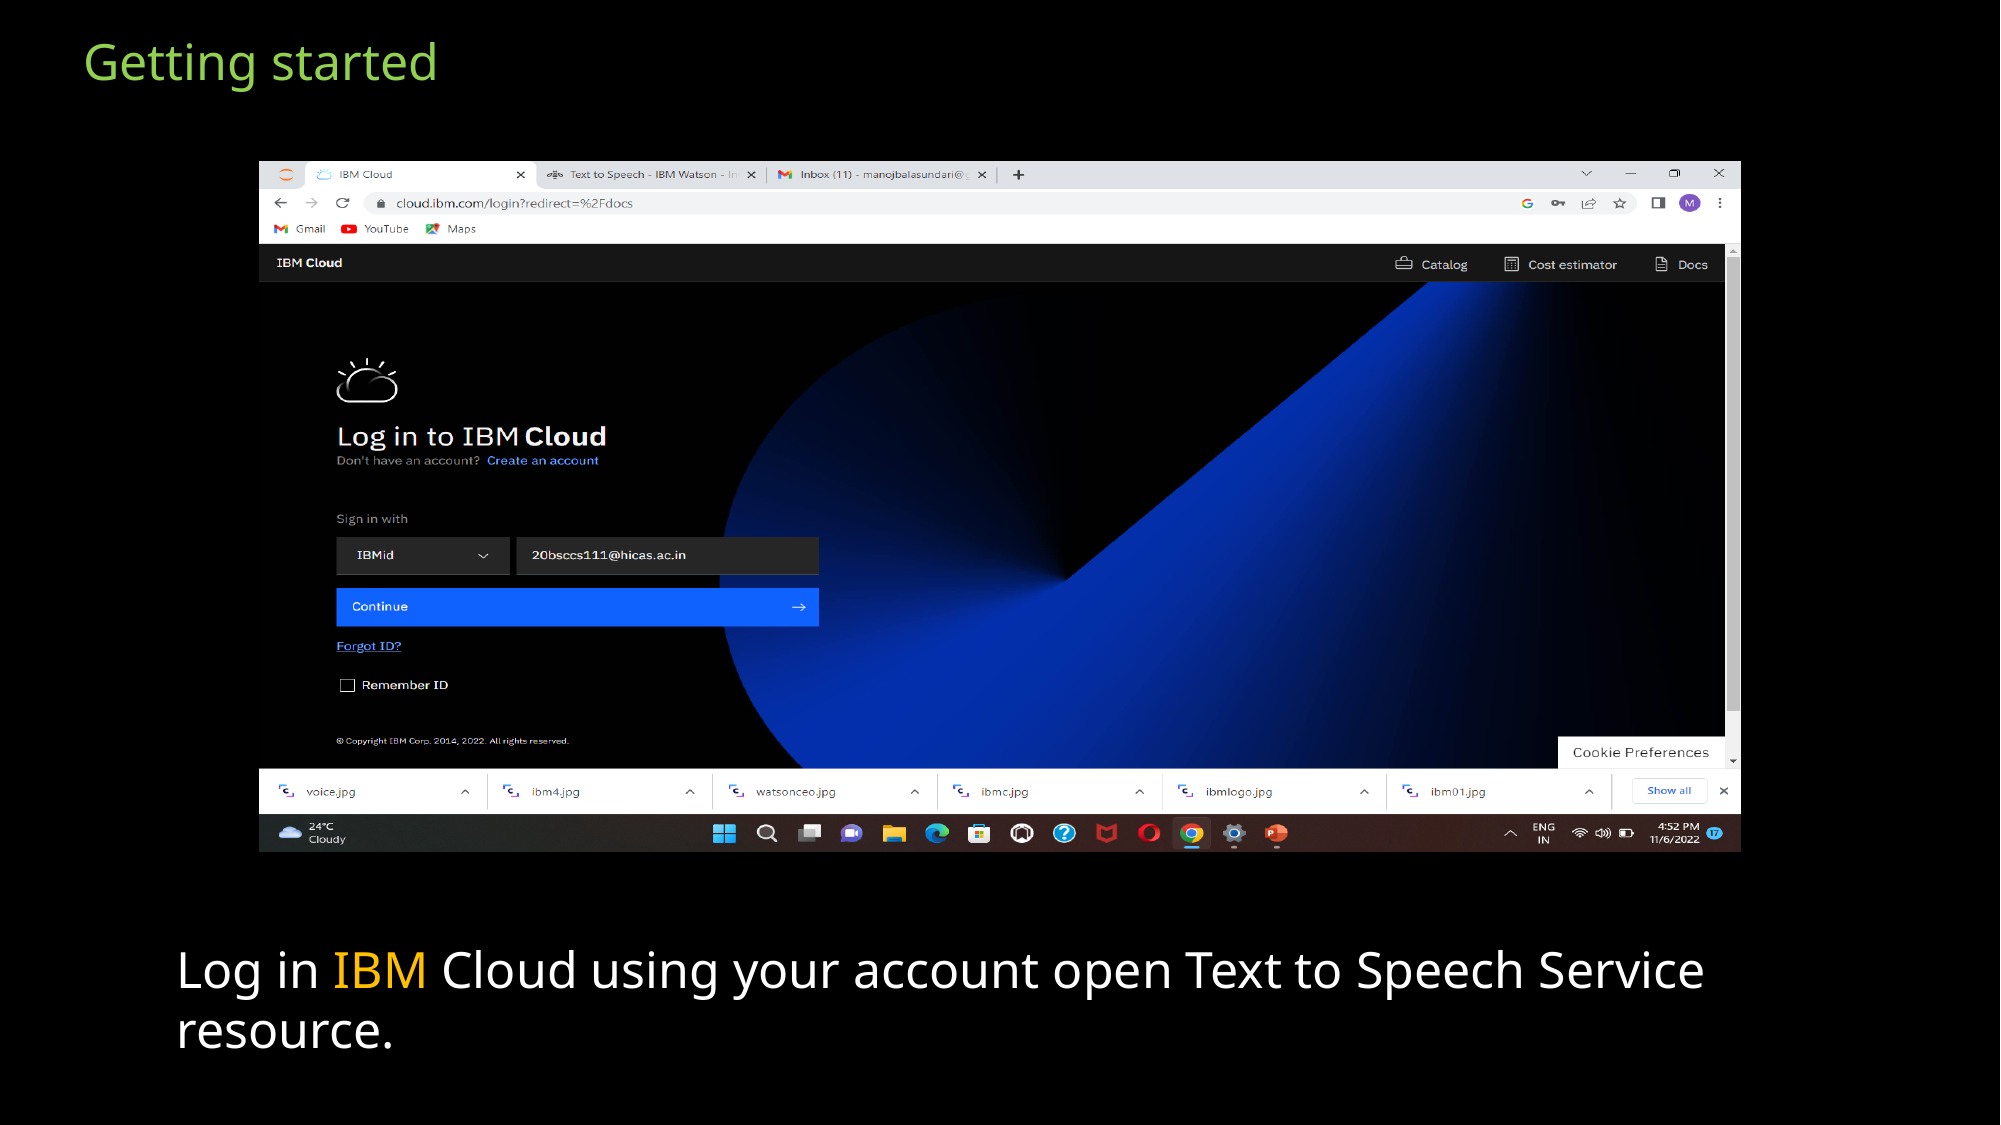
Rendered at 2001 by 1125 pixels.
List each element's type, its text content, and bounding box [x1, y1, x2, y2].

text_box Getting started [68, 23, 647, 98]
picture [259, 161, 1741, 852]
text_box Log in IBM Cloud using your account open Text to Speech Service resource. [161, 931, 2000, 1067]
